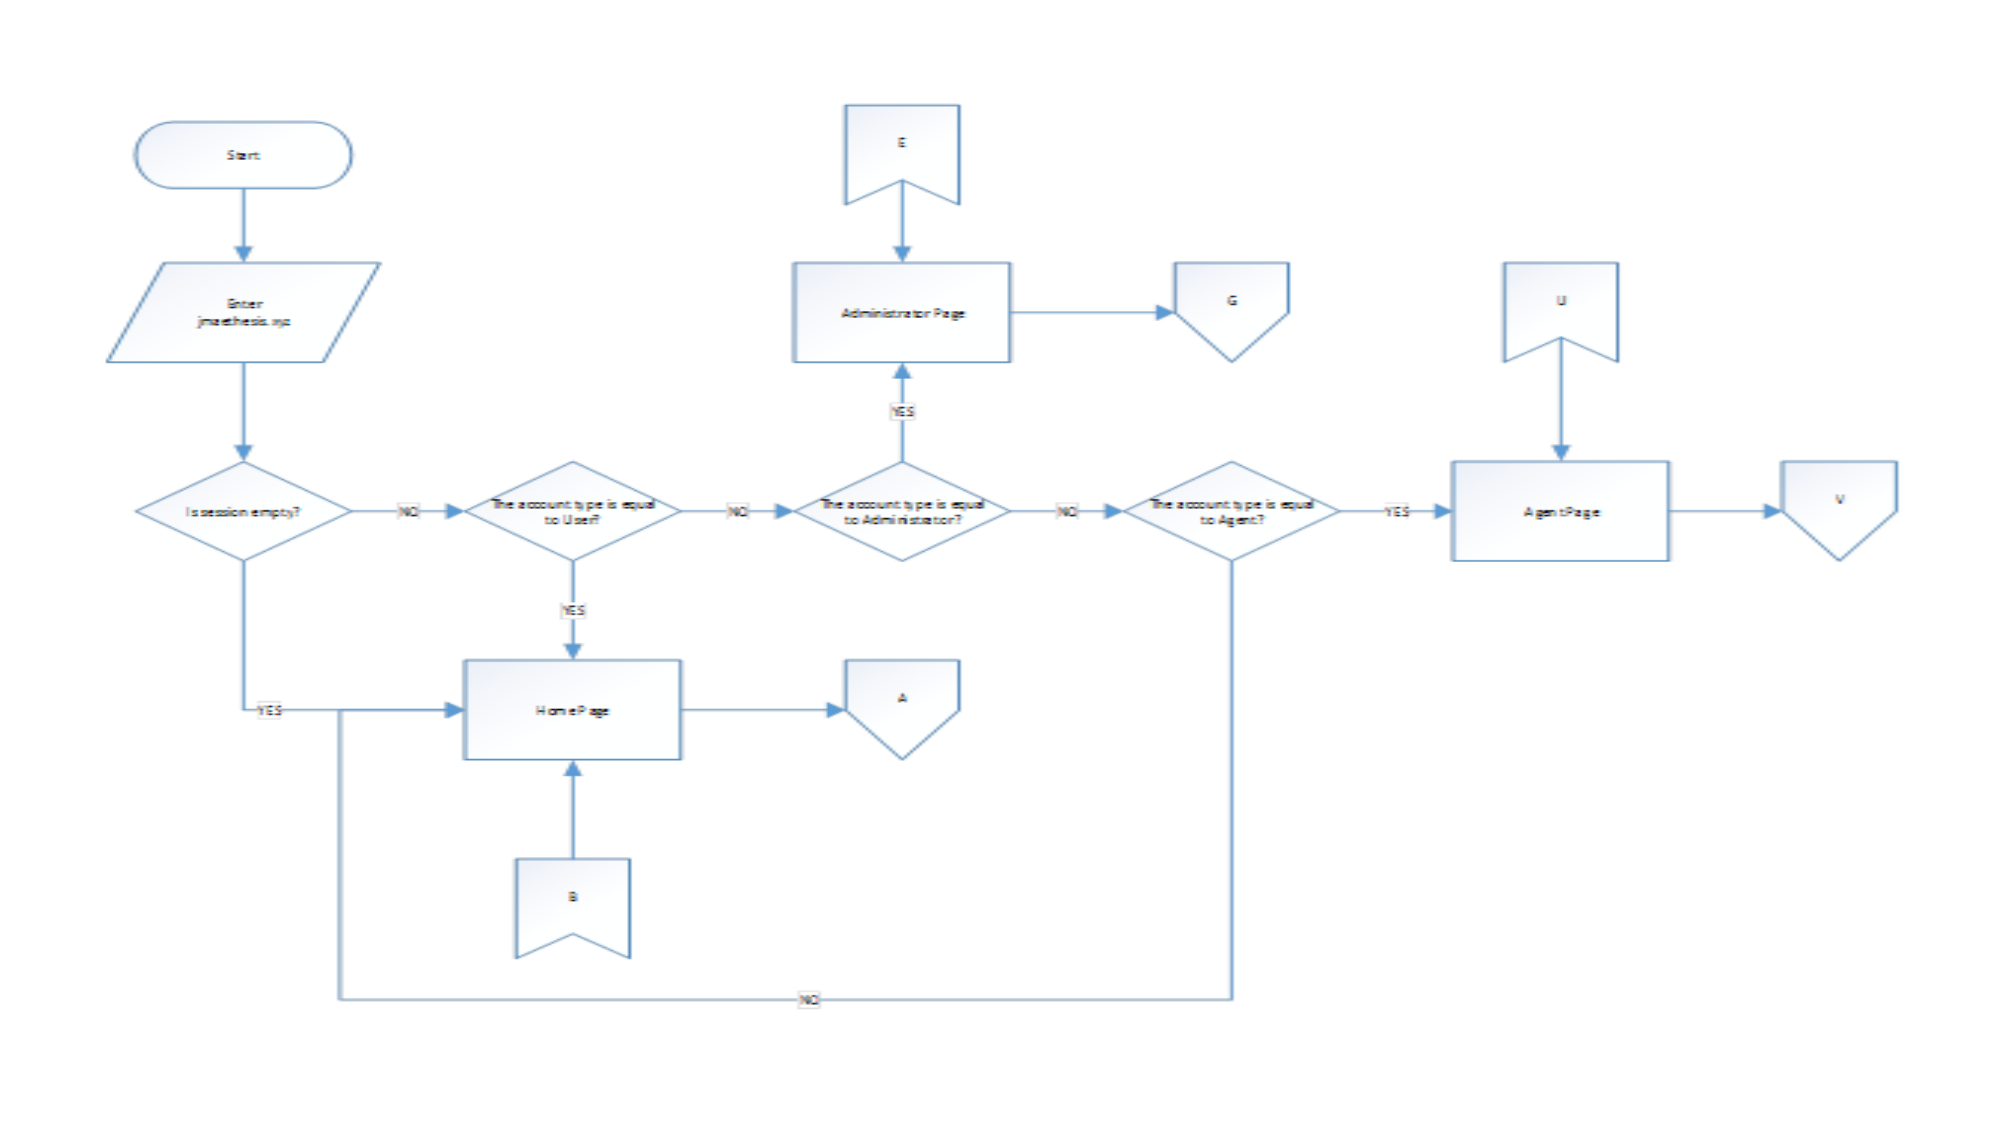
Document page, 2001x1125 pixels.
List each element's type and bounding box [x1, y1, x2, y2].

picture [104, 102, 1905, 1022]
